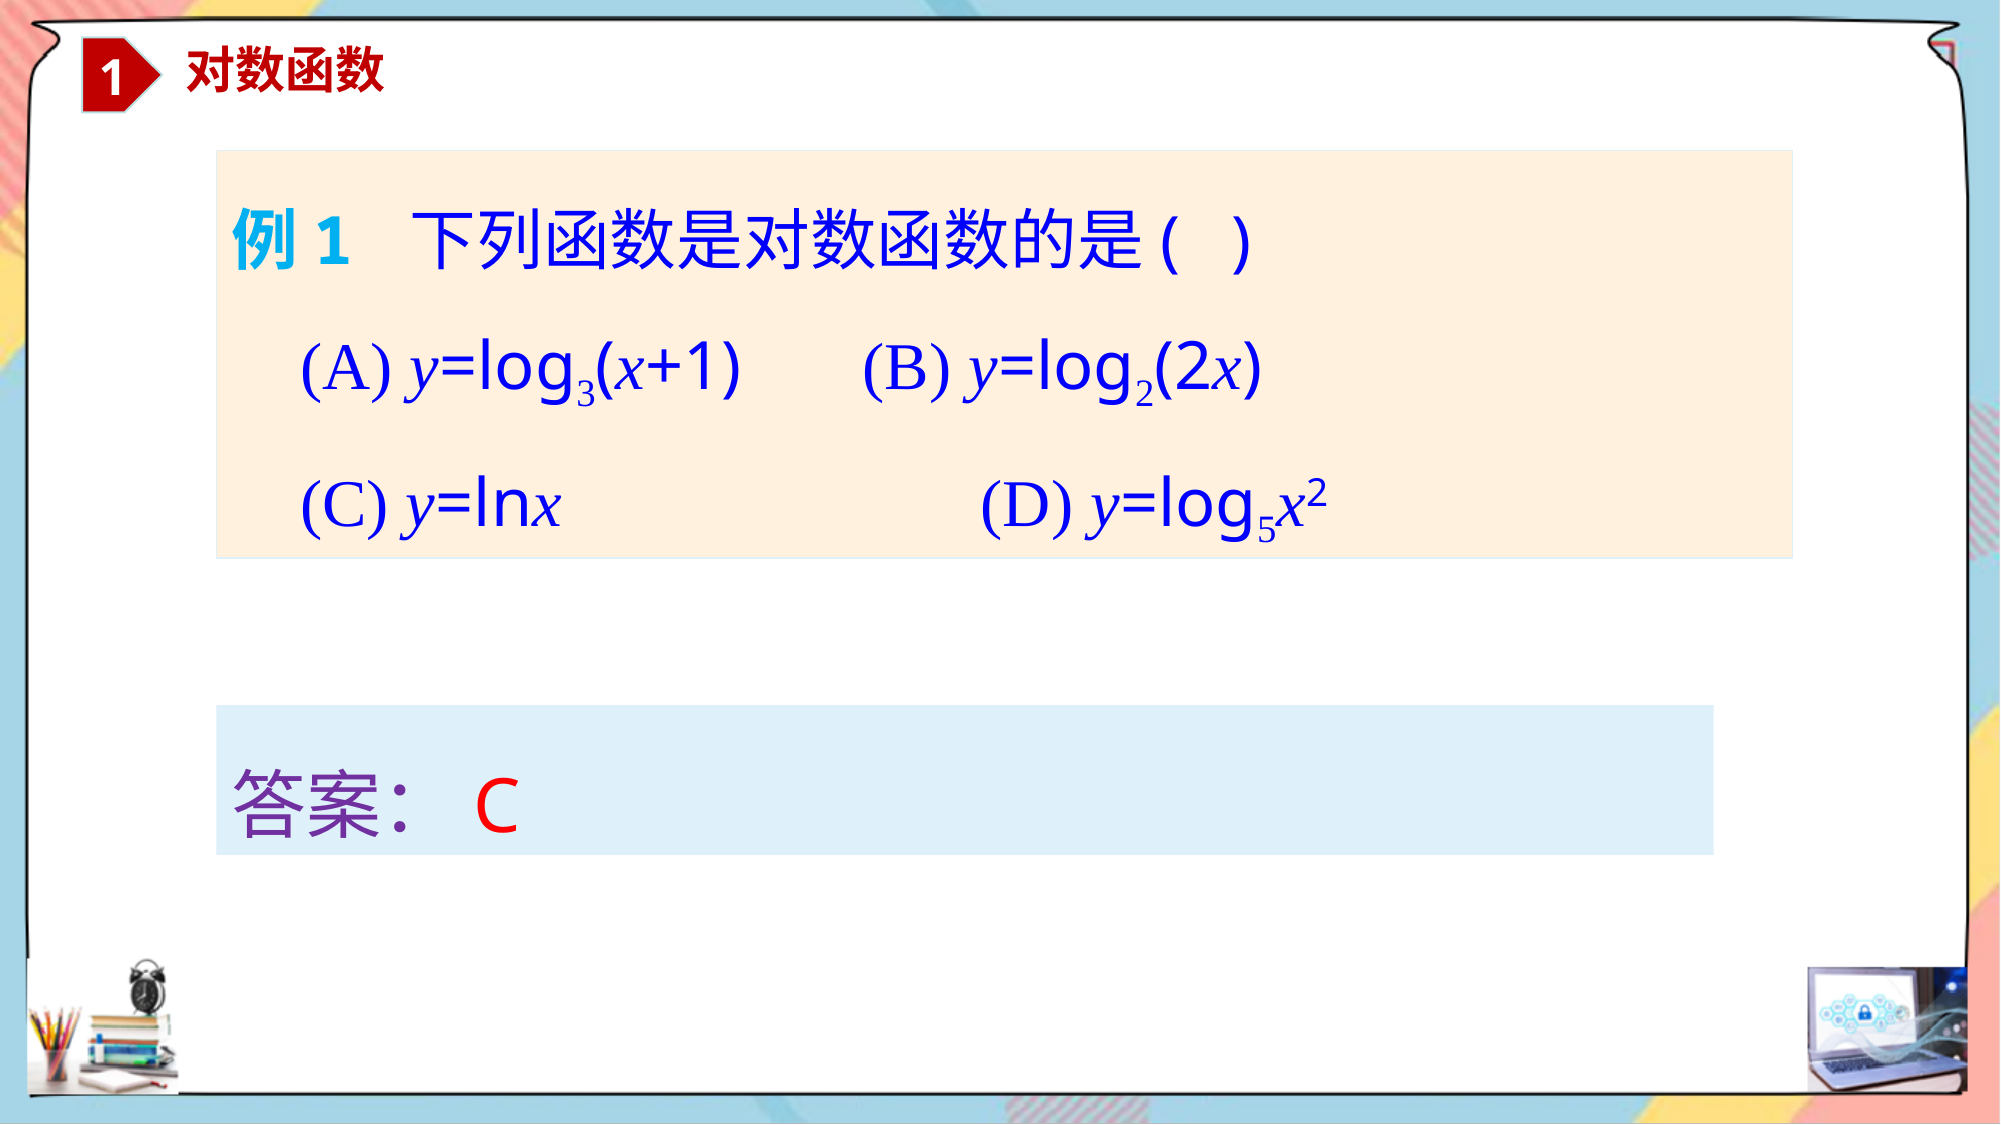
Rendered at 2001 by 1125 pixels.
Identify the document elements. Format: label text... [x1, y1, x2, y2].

picture [0, 0, 2001, 1125]
text_box 对数函数 [162, 38, 510, 99]
text_box 答案：C [216, 705, 1714, 855]
text_box 1 [82, 37, 162, 113]
text_box 例1 下列函数是对数函数的是( ) (A) y=log3(x+1) (B) y=log2(2x) (C) y=lnx (D) y=log5x2 [216, 150, 1793, 558]
